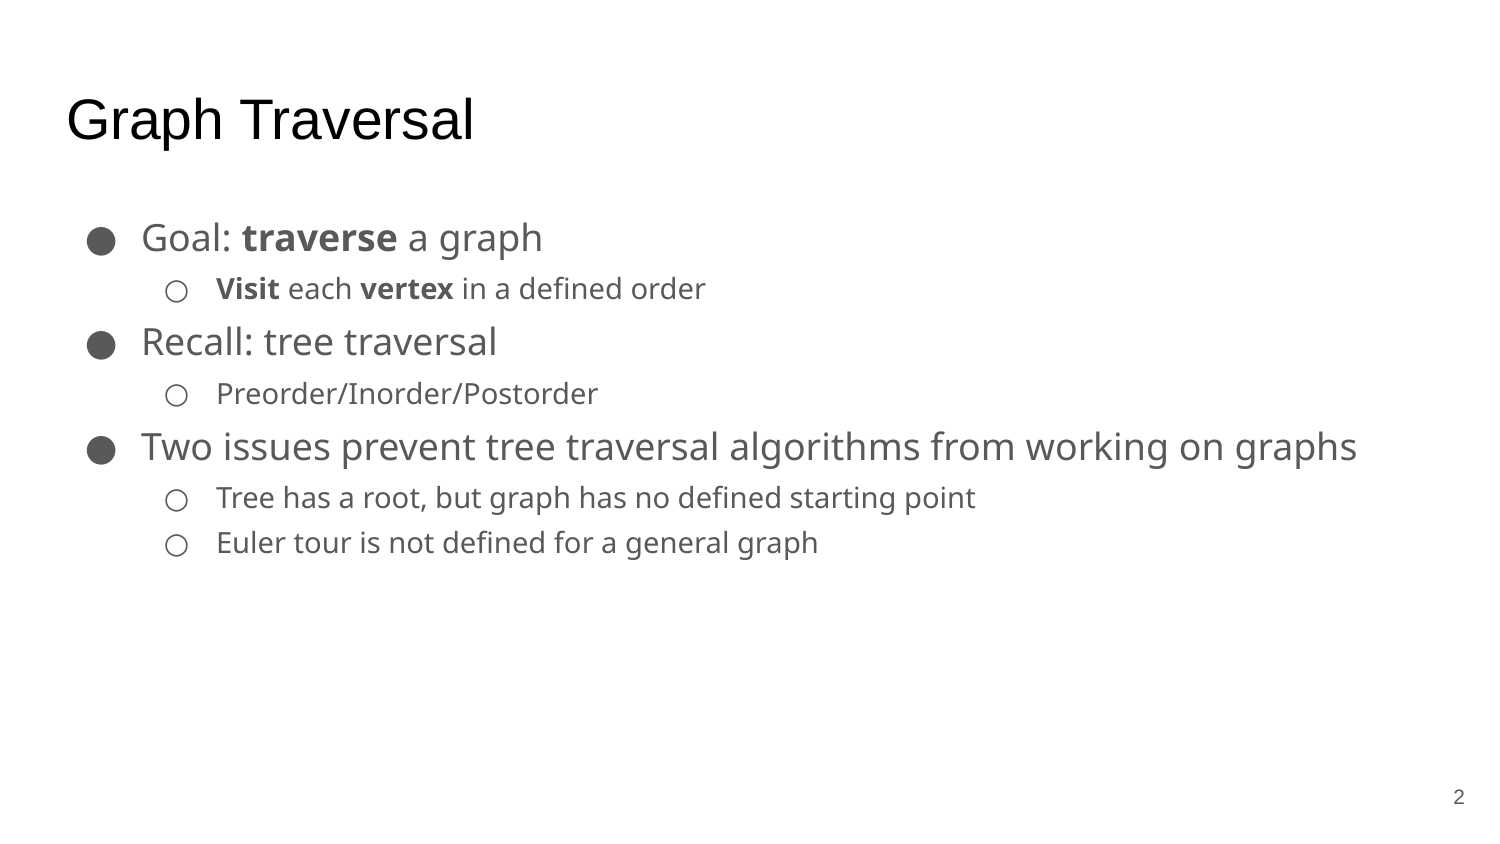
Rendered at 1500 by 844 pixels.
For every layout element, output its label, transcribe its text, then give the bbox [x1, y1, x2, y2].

title Graph Traversal [51, 72, 1449, 167]
slide_number ‹#› [1389, 764, 1480, 830]
list Goal: traverse a graph Visit each vertex in a defined order Recall: tree traversal Preorder/Inorder/Postorder Two issues prevent tree traversal algorithms from working on graphs Tree has a root, but graph has no defined starting point Euler tour is not defined for a general graph [51, 189, 1449, 750]
